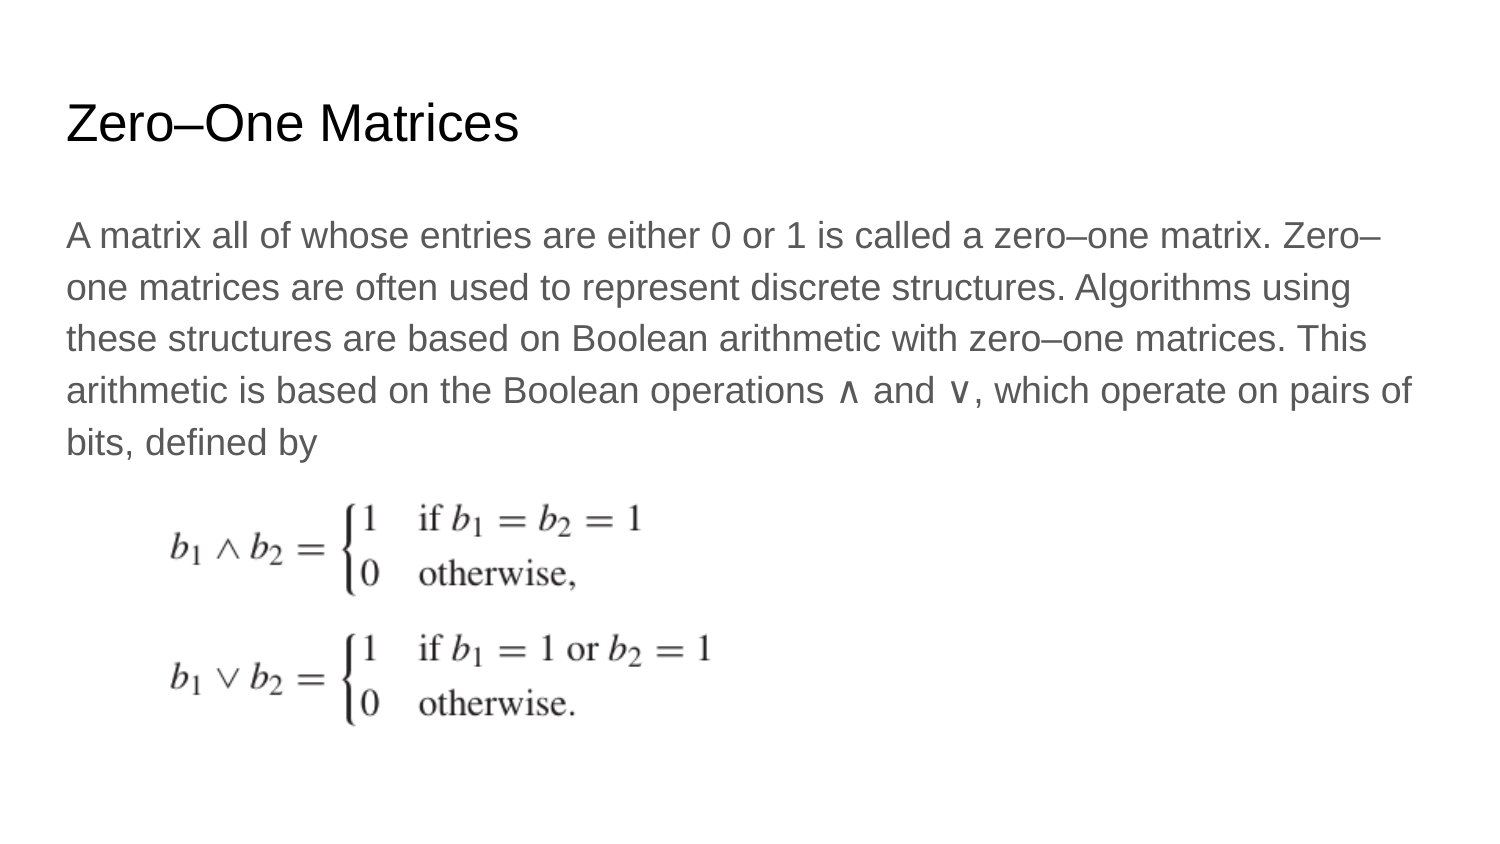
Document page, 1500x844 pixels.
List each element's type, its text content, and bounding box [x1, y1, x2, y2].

list A matrix all of whose entries are either 0 or 1 is called a zero–one matrix. Zero–one matrices are often used to represent discrete structures. Algorithms using these structures are based on Boolean arithmetic with zero–one matrices. This arithmetic is based on the Boolean operations ∧ and ∨, which operate on pairs of bits, defined by [51, 189, 1449, 750]
title Zero–One Matrices [51, 72, 1449, 167]
picture [135, 479, 729, 740]
